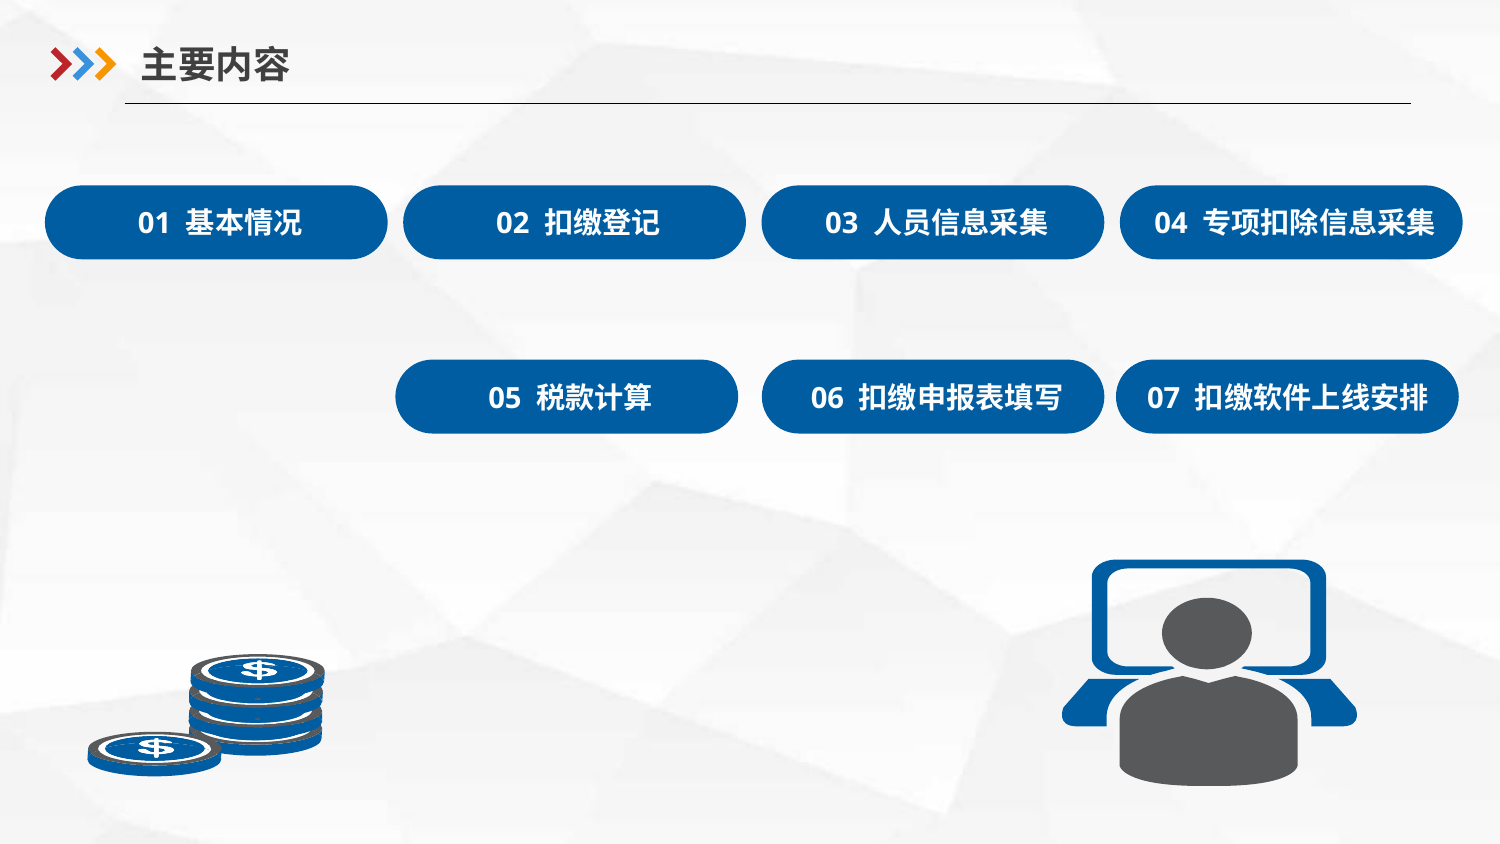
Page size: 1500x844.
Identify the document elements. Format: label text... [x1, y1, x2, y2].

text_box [399, 185, 755, 260]
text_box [1111, 359, 1471, 434]
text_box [391, 359, 751, 434]
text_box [40, 185, 397, 260]
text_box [1054, 559, 1365, 787]
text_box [1115, 185, 1475, 260]
text_box 主要内容 [140, 32, 563, 95]
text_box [87, 653, 325, 777]
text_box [757, 185, 1113, 260]
text_box [92, 45, 119, 83]
text_box [70, 45, 97, 83]
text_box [757, 359, 1109, 434]
picture [0, 0, 1500, 844]
text_box [48, 45, 75, 83]
